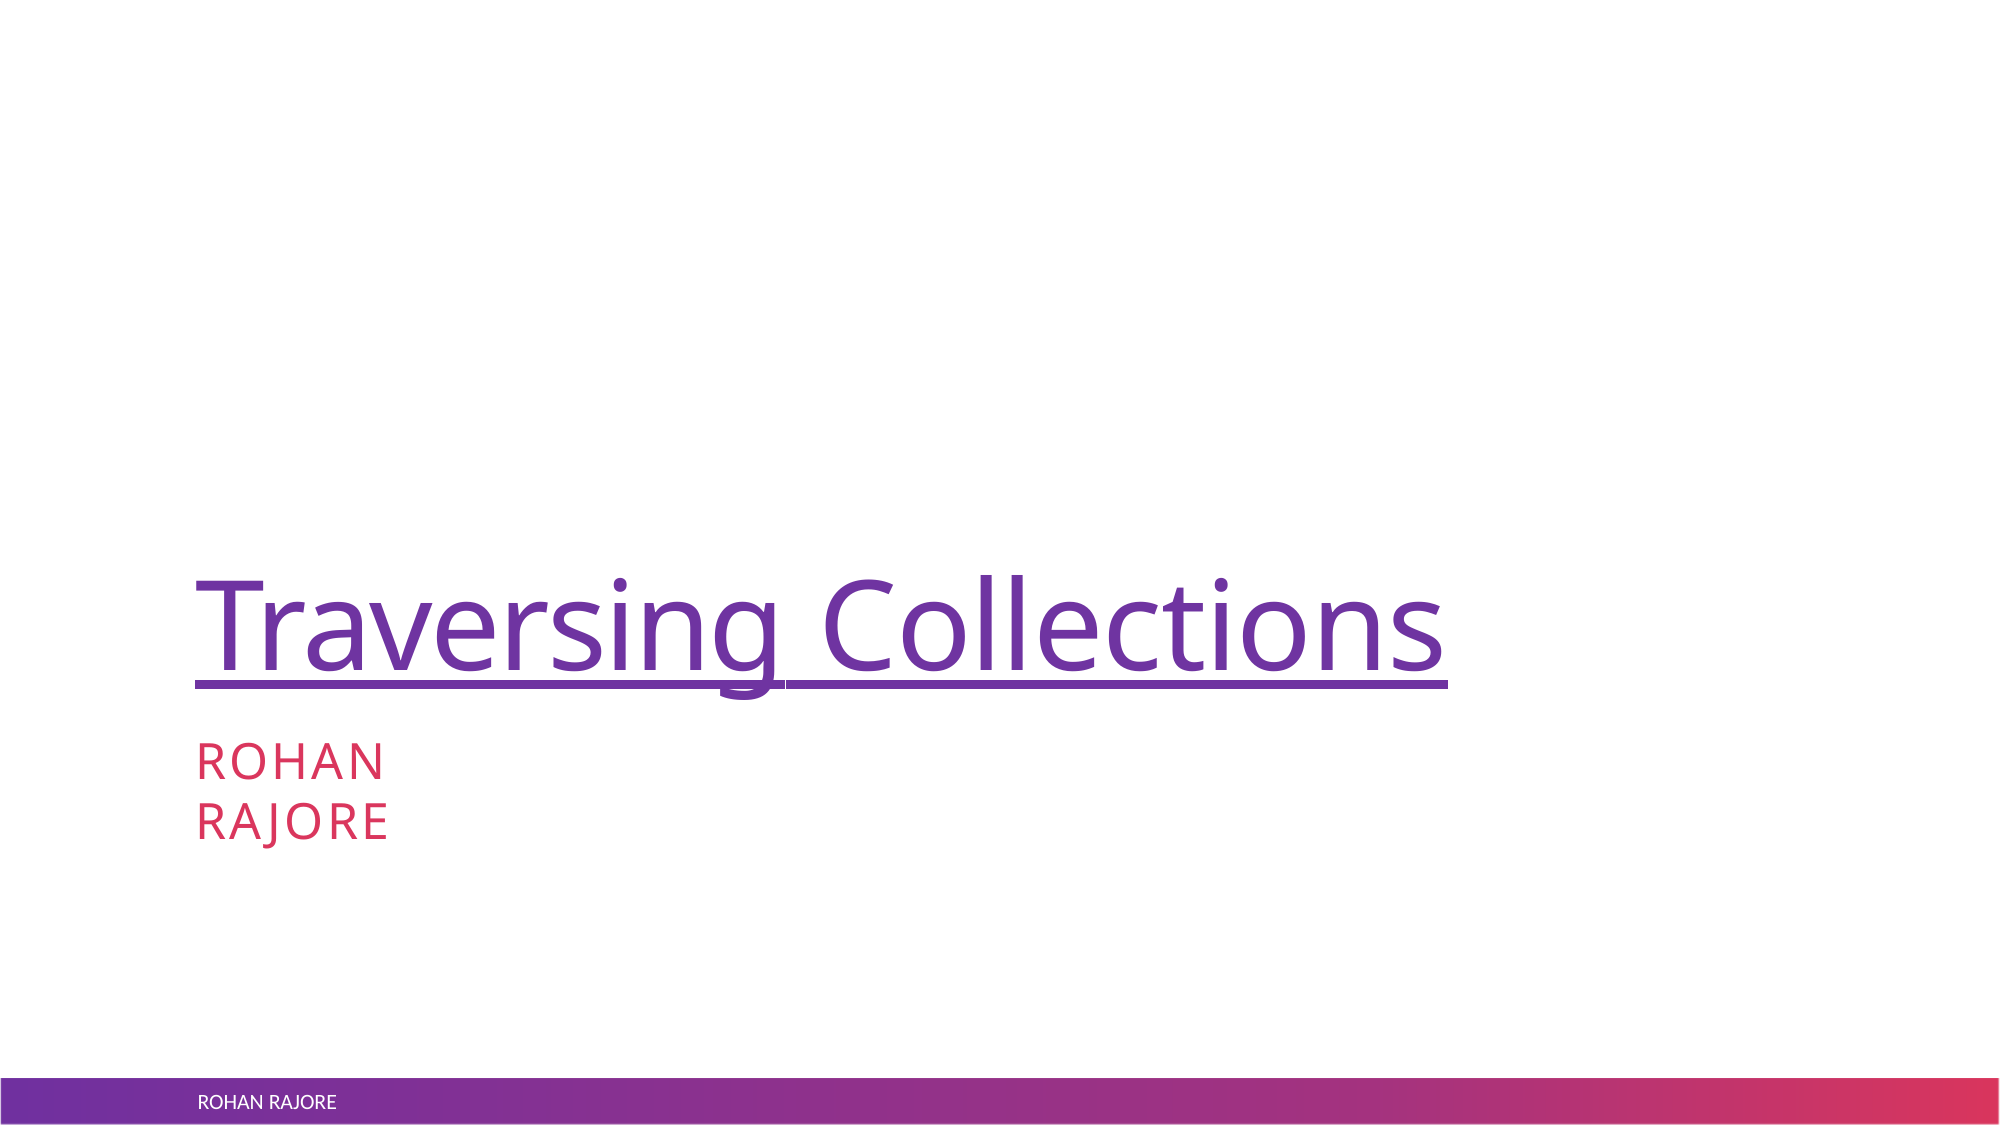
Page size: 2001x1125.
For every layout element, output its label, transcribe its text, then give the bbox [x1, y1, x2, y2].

text_box ROHAN RAJORE [193, 729, 560, 850]
text_box Traversing Collections [192, 545, 1821, 696]
picture [0, 1077, 2000, 1125]
footer ROHAN RAJORE [195, 1091, 341, 1125]
